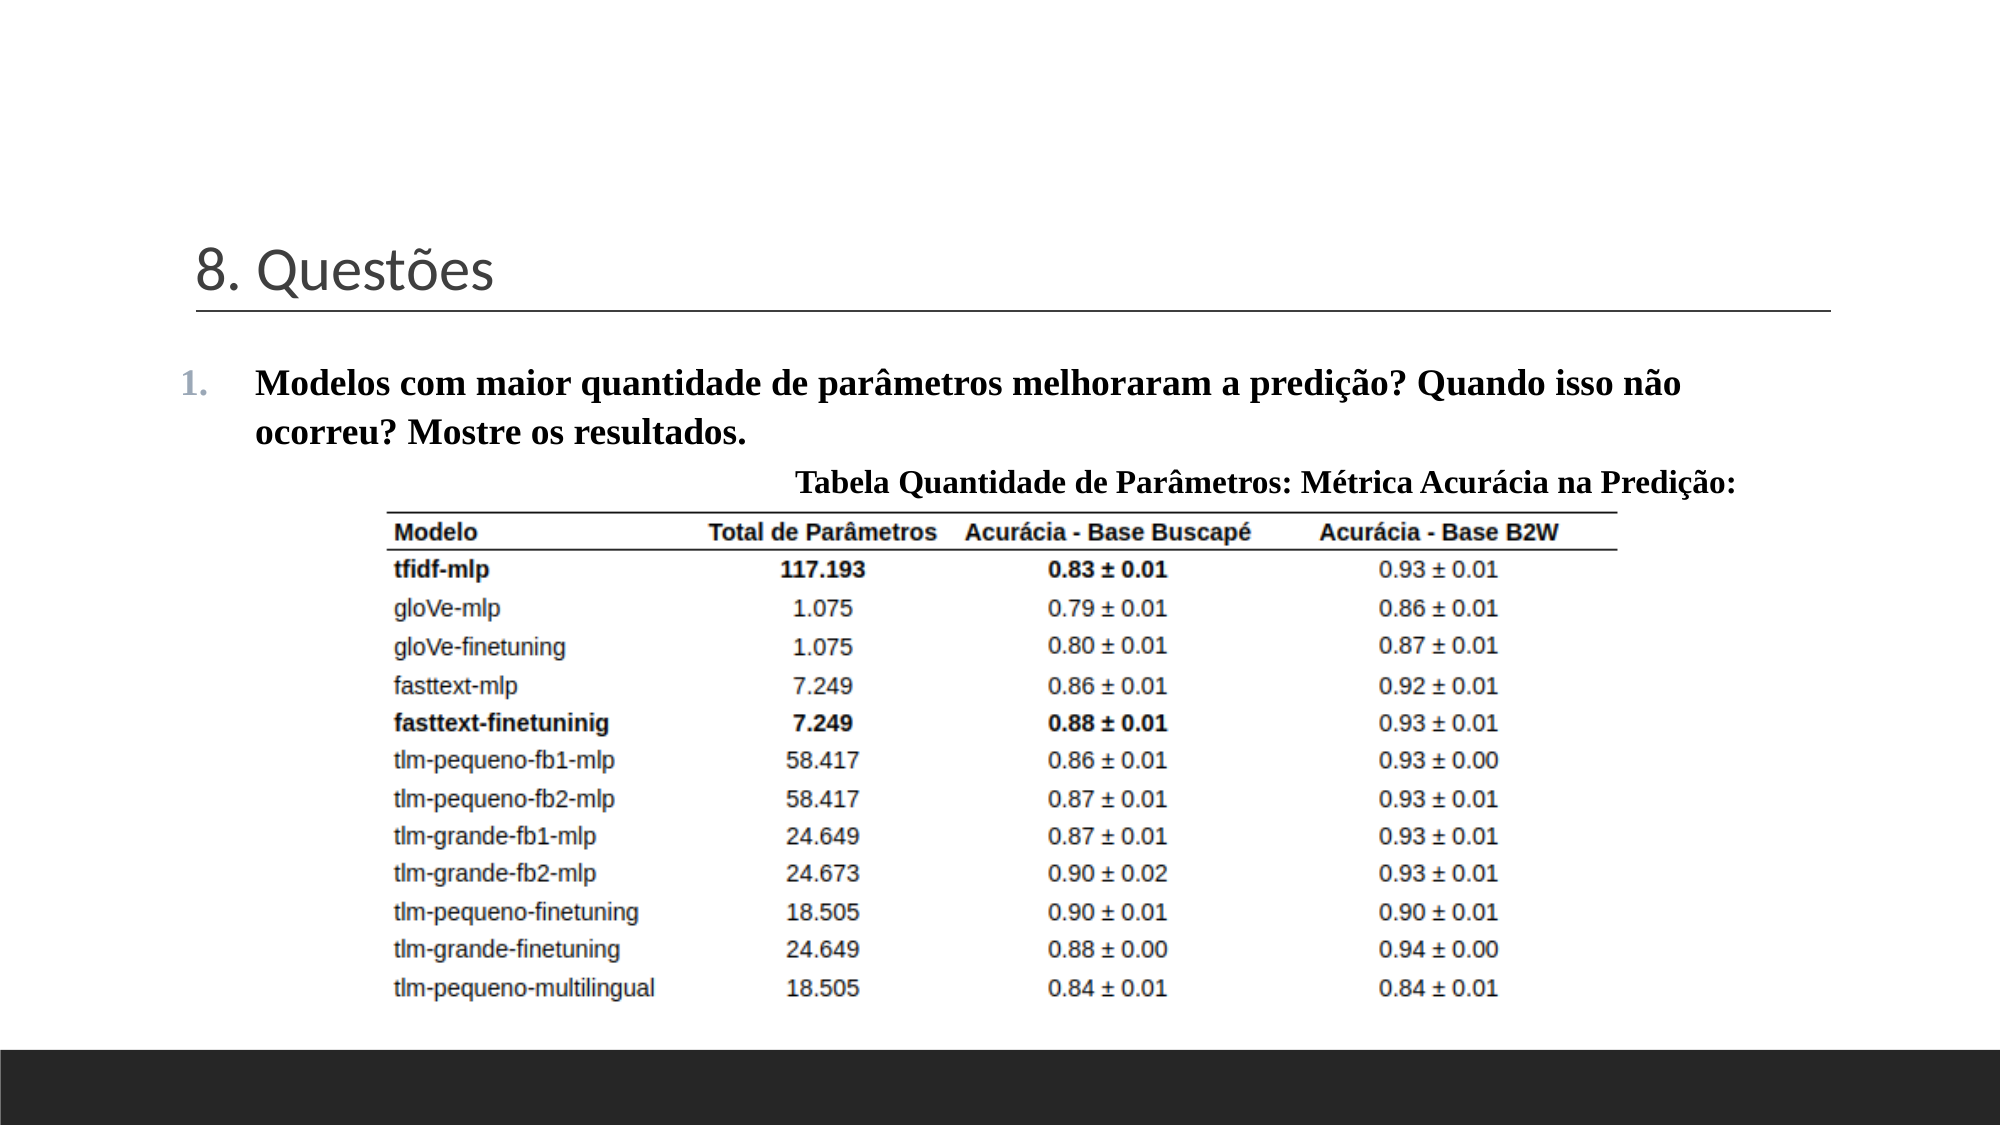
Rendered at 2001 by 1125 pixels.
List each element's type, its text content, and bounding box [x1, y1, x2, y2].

list Modelos com maior quantidade de parâmetros melhoraram a predição? Quando isso não ocorreu? Mostre os resultados. Tabela Quantidade de Parâmetros: Métrica Acurácia na Predição: [180, 345, 1830, 517]
title 8. Questões [180, 71, 1830, 310]
picture [377, 501, 1633, 1022]
